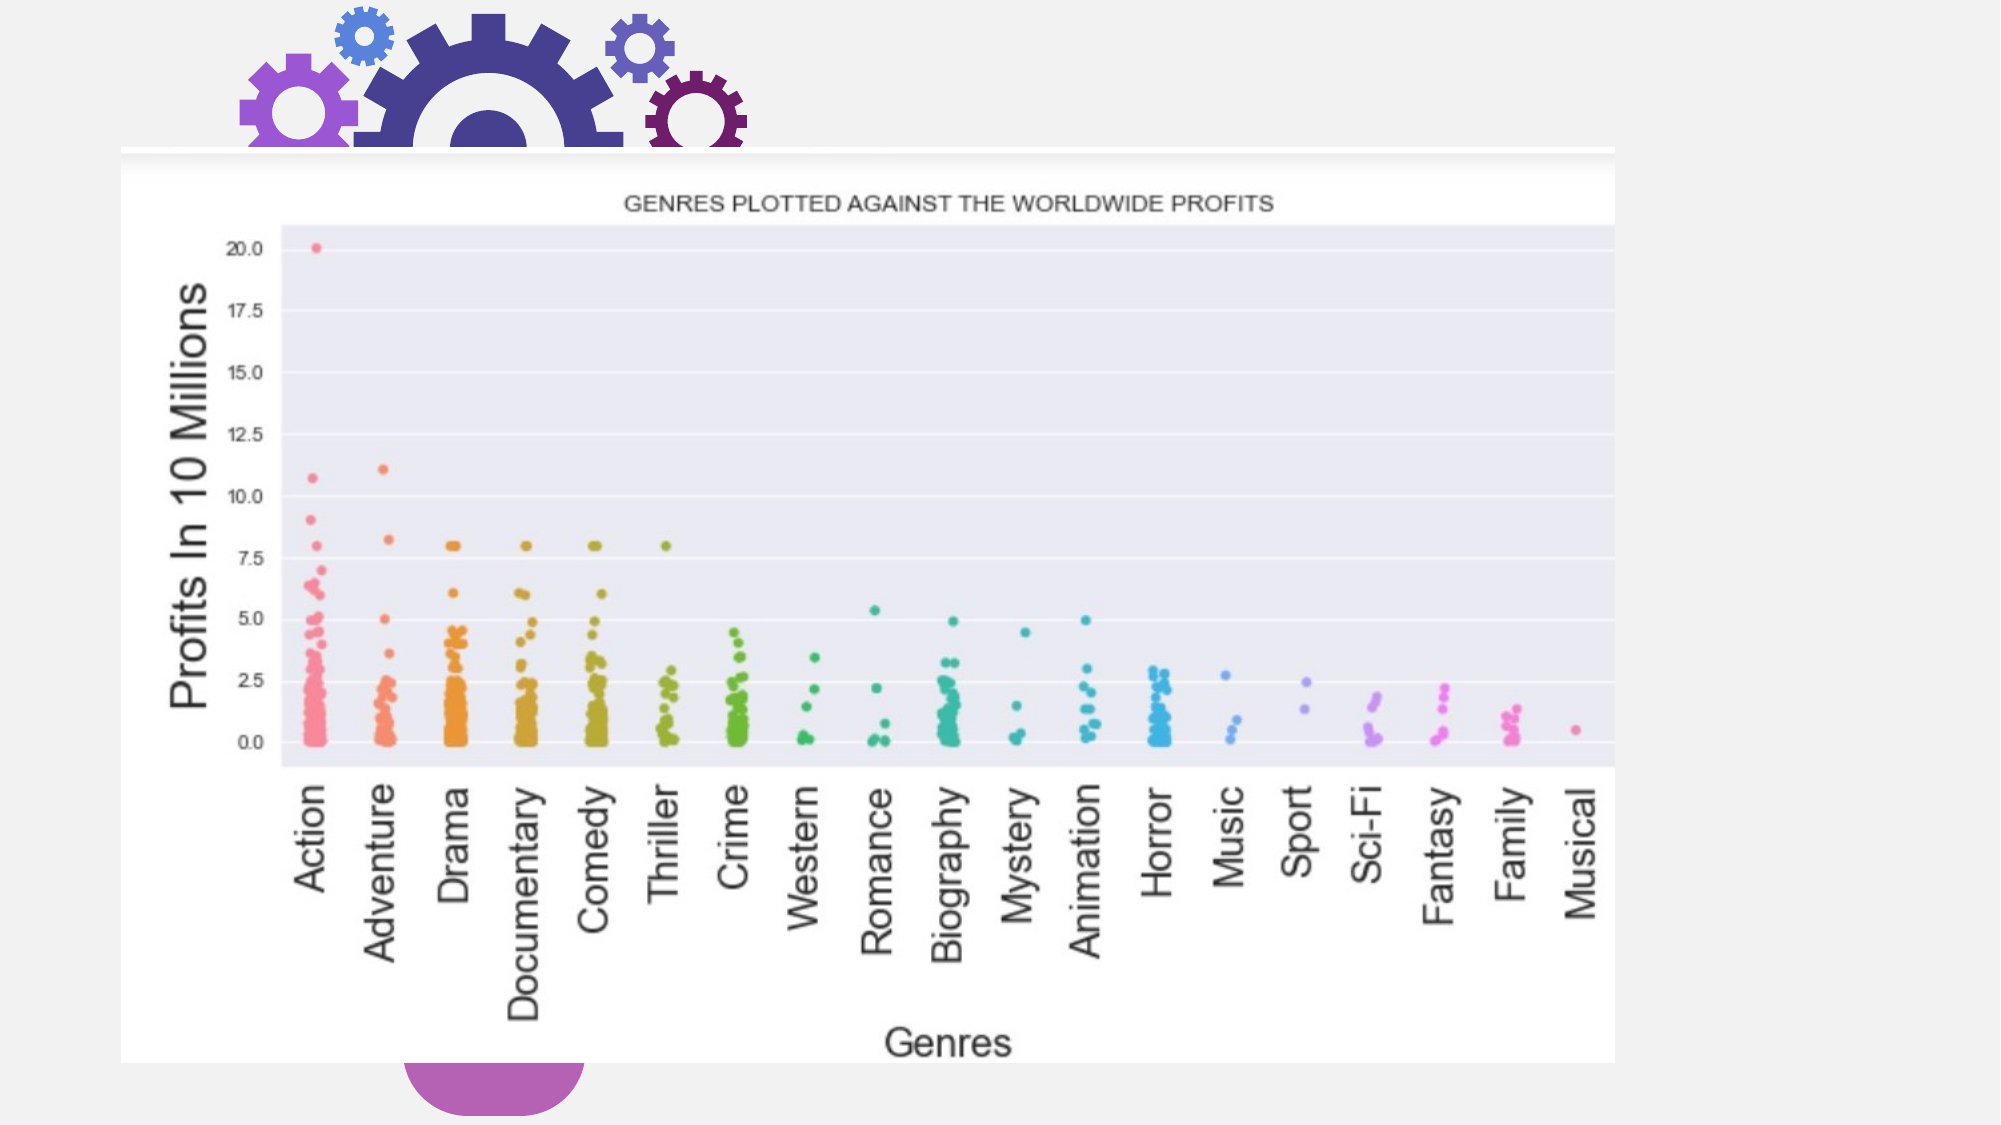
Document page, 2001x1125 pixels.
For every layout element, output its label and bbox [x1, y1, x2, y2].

picture [121, 147, 1615, 1063]
